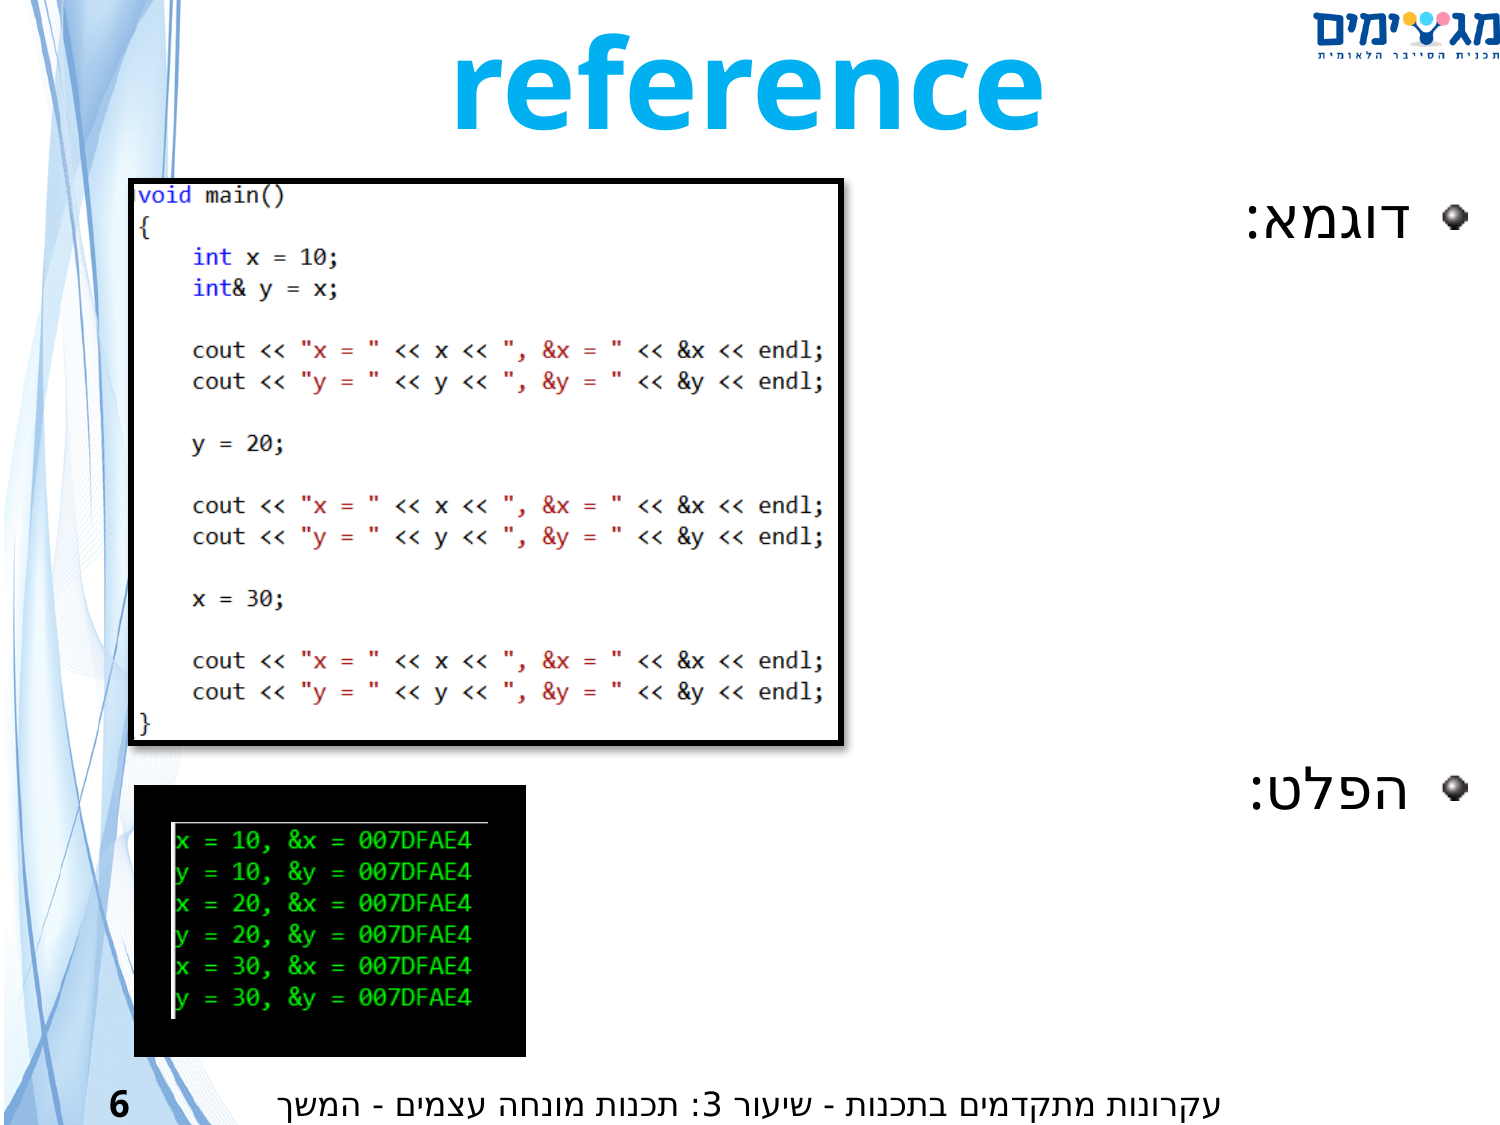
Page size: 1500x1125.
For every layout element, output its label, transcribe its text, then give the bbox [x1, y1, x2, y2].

picture [170, 822, 489, 1020]
picture [134, 184, 838, 740]
picture [1438, 200, 1468, 230]
list reference [190, 0, 1306, 163]
picture [1438, 771, 1468, 801]
picture [4, 0, 254, 1125]
picture [1306, 0, 1500, 87]
list דוגמא: הפלט: [170, 172, 1483, 1073]
